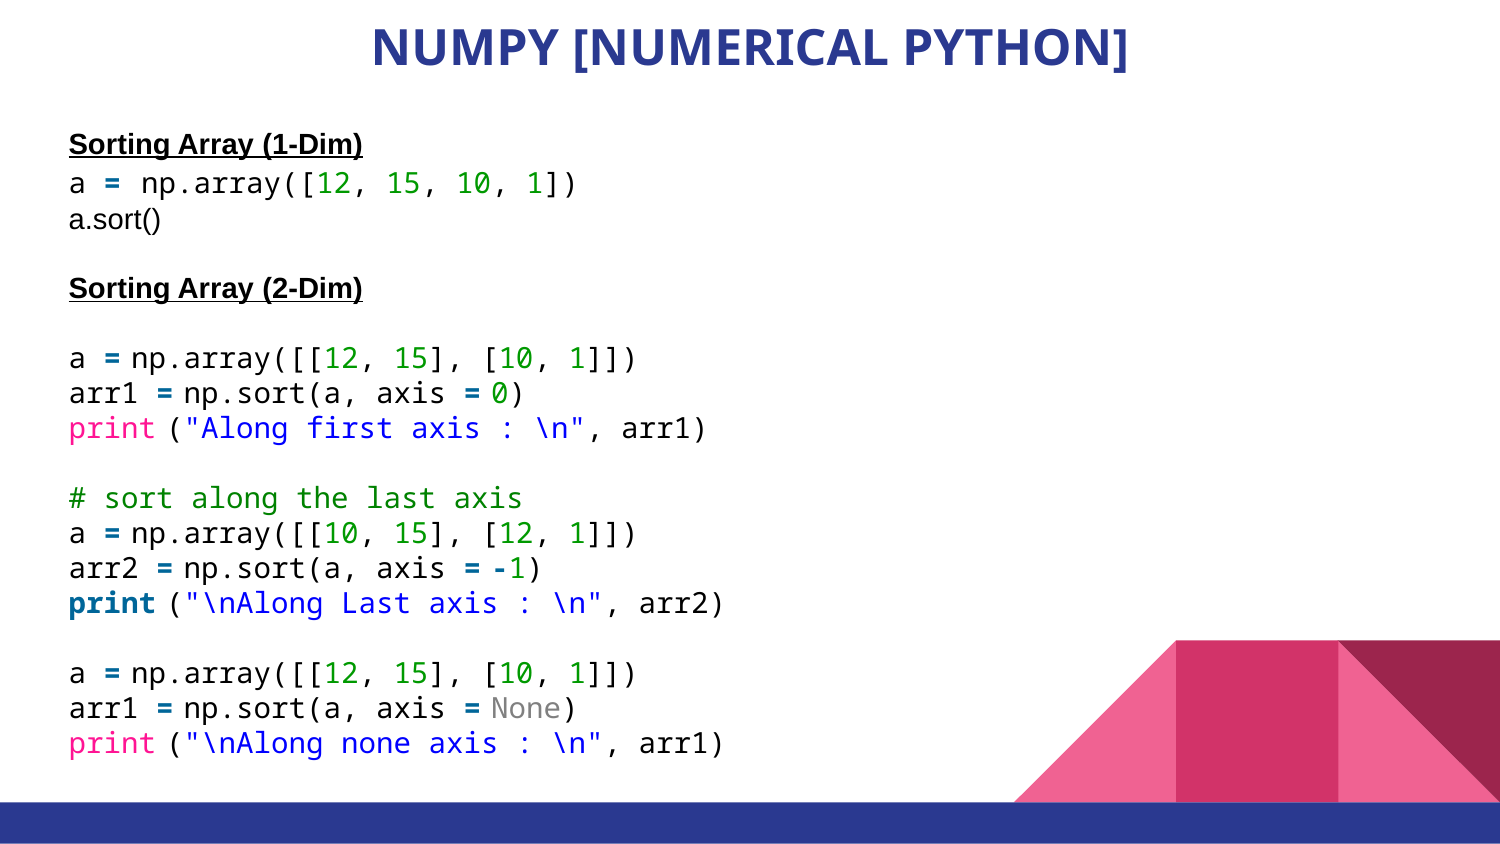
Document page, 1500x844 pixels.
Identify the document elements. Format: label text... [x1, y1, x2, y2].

title NUMPY [NUMERICAL PYTHON] [0, 0, 1500, 87]
text_box Sorting Array (1-Dim) a = np.array([12, 15, 10, 1]) a.sort() Sorting Array (2-Dim) a = np.array([[12, 15], [10, 1]]) arr1 = np.sort(a, axis = 0) print ("Along first axis : \n", arr1) # sort along the last axis a = np.array([[10, 15], [12, 1]]) arr2 = np.sort(a, axis = -1) print ("\nAlong Last axis : \n", arr2) a = np.array([[12, 15], [10, 1]]) arr1 = np.sort(a, axis = None) print ("\nAlong none axis : \n", arr1) [53, 117, 1381, 767]
